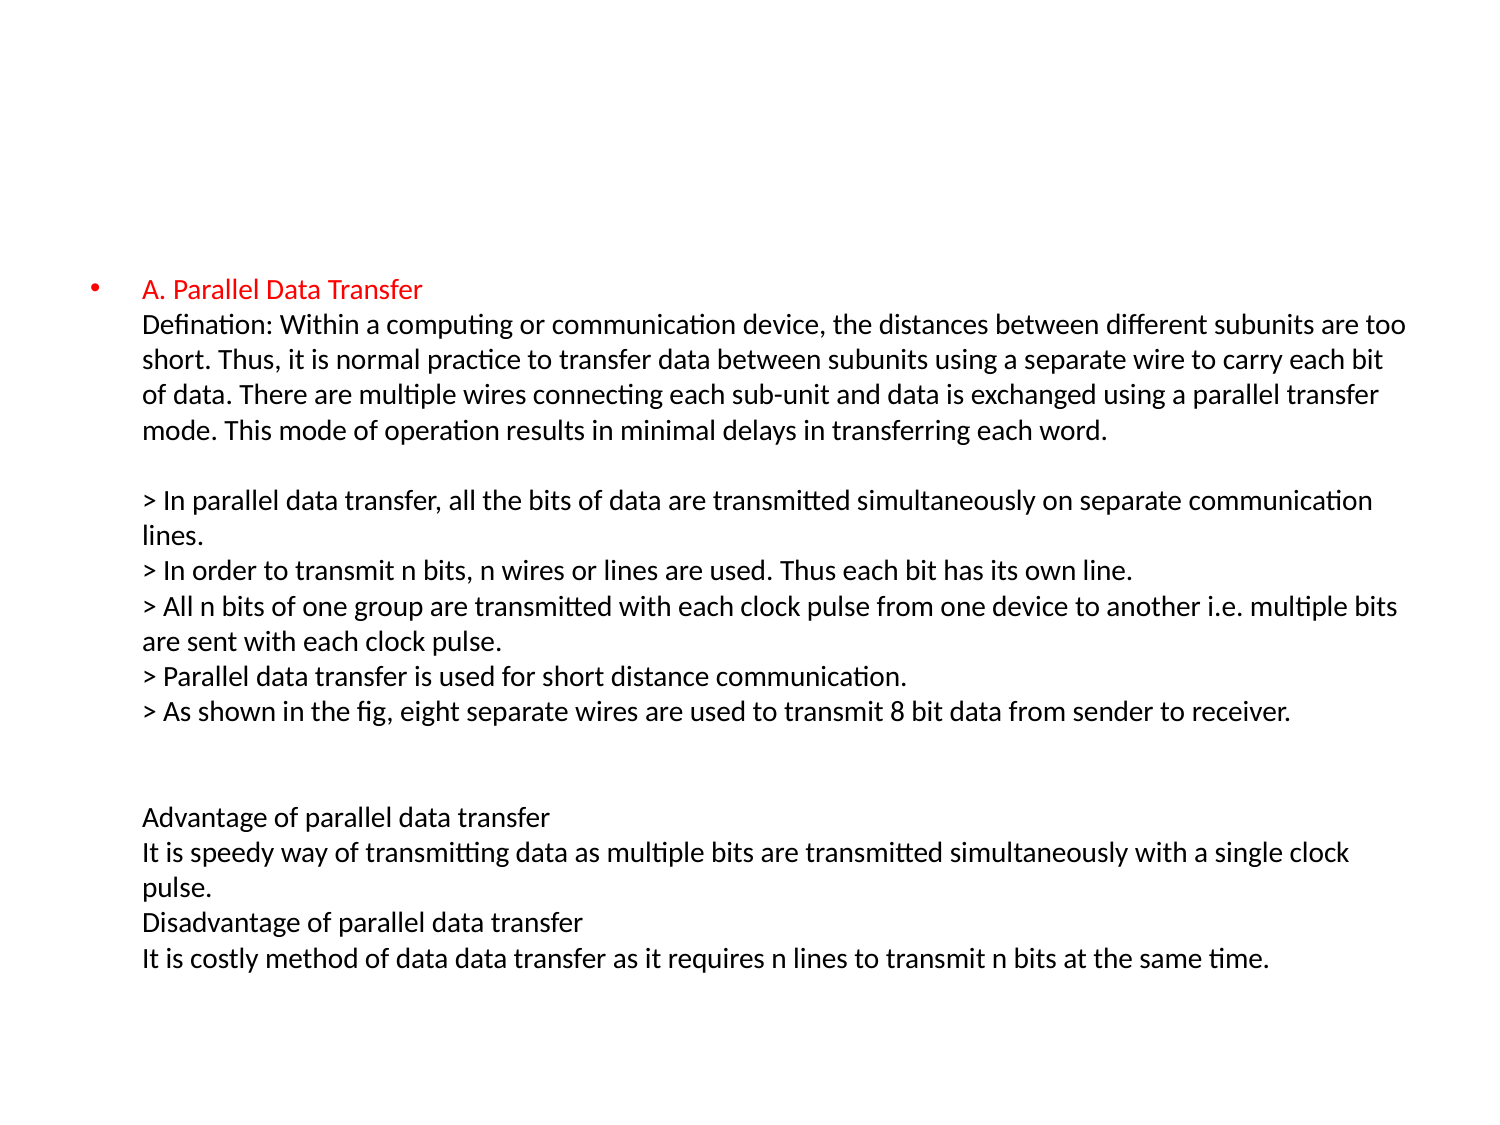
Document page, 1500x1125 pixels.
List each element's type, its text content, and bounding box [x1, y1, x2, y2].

list A. Parallel Data Transfer Defination: Within a computing or communication device, the distances between different subunits are too short. Thus, it is normal practice to transfer data between subunits using a separate wire to carry each bit of data. There are multiple wires connecting each sub-unit and data is exchanged using a parallel transfer mode. This mode of operation results in minimal delays in transferring each word. > In parallel data transfer, all the bits of data are transmitted simultaneously on separate communication lines. > In order to transmit n bits, n wires or lines are used. Thus each bit has its own line. > All n bits of one group are transmitted with each clock pulse from one device to another i.e. multiple bits are sent with each clock pulse. > Parallel data transfer is used for short distance communication. > As shown in the fig, eight separate wires are used to transmit 8 bit data from sender to receiver. Advantage of parallel data transfer It is speedy way of transmitting data as multiple bits are transmitted simultaneously with a single clock pulse. Disadvantage of parallel data transfer It is costly method of data data transfer as it requires n lines to transmit n bits at the same time. [75, 262, 1425, 1005]
